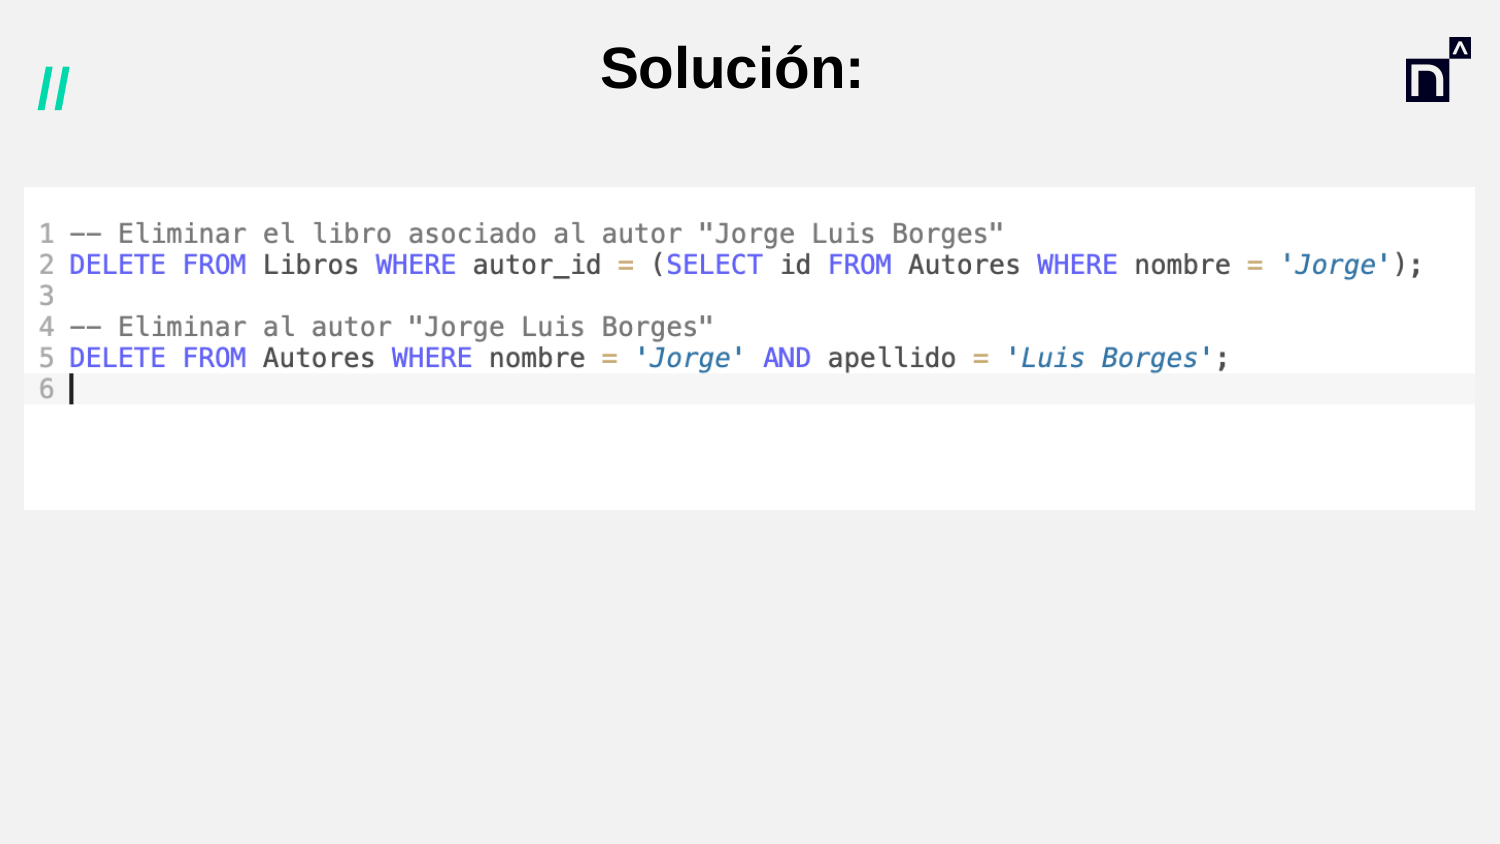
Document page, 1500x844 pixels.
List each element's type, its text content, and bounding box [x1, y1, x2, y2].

picture [24, 187, 1476, 510]
title Solución: [100, 15, 1366, 163]
picture [1406, 37, 1471, 102]
